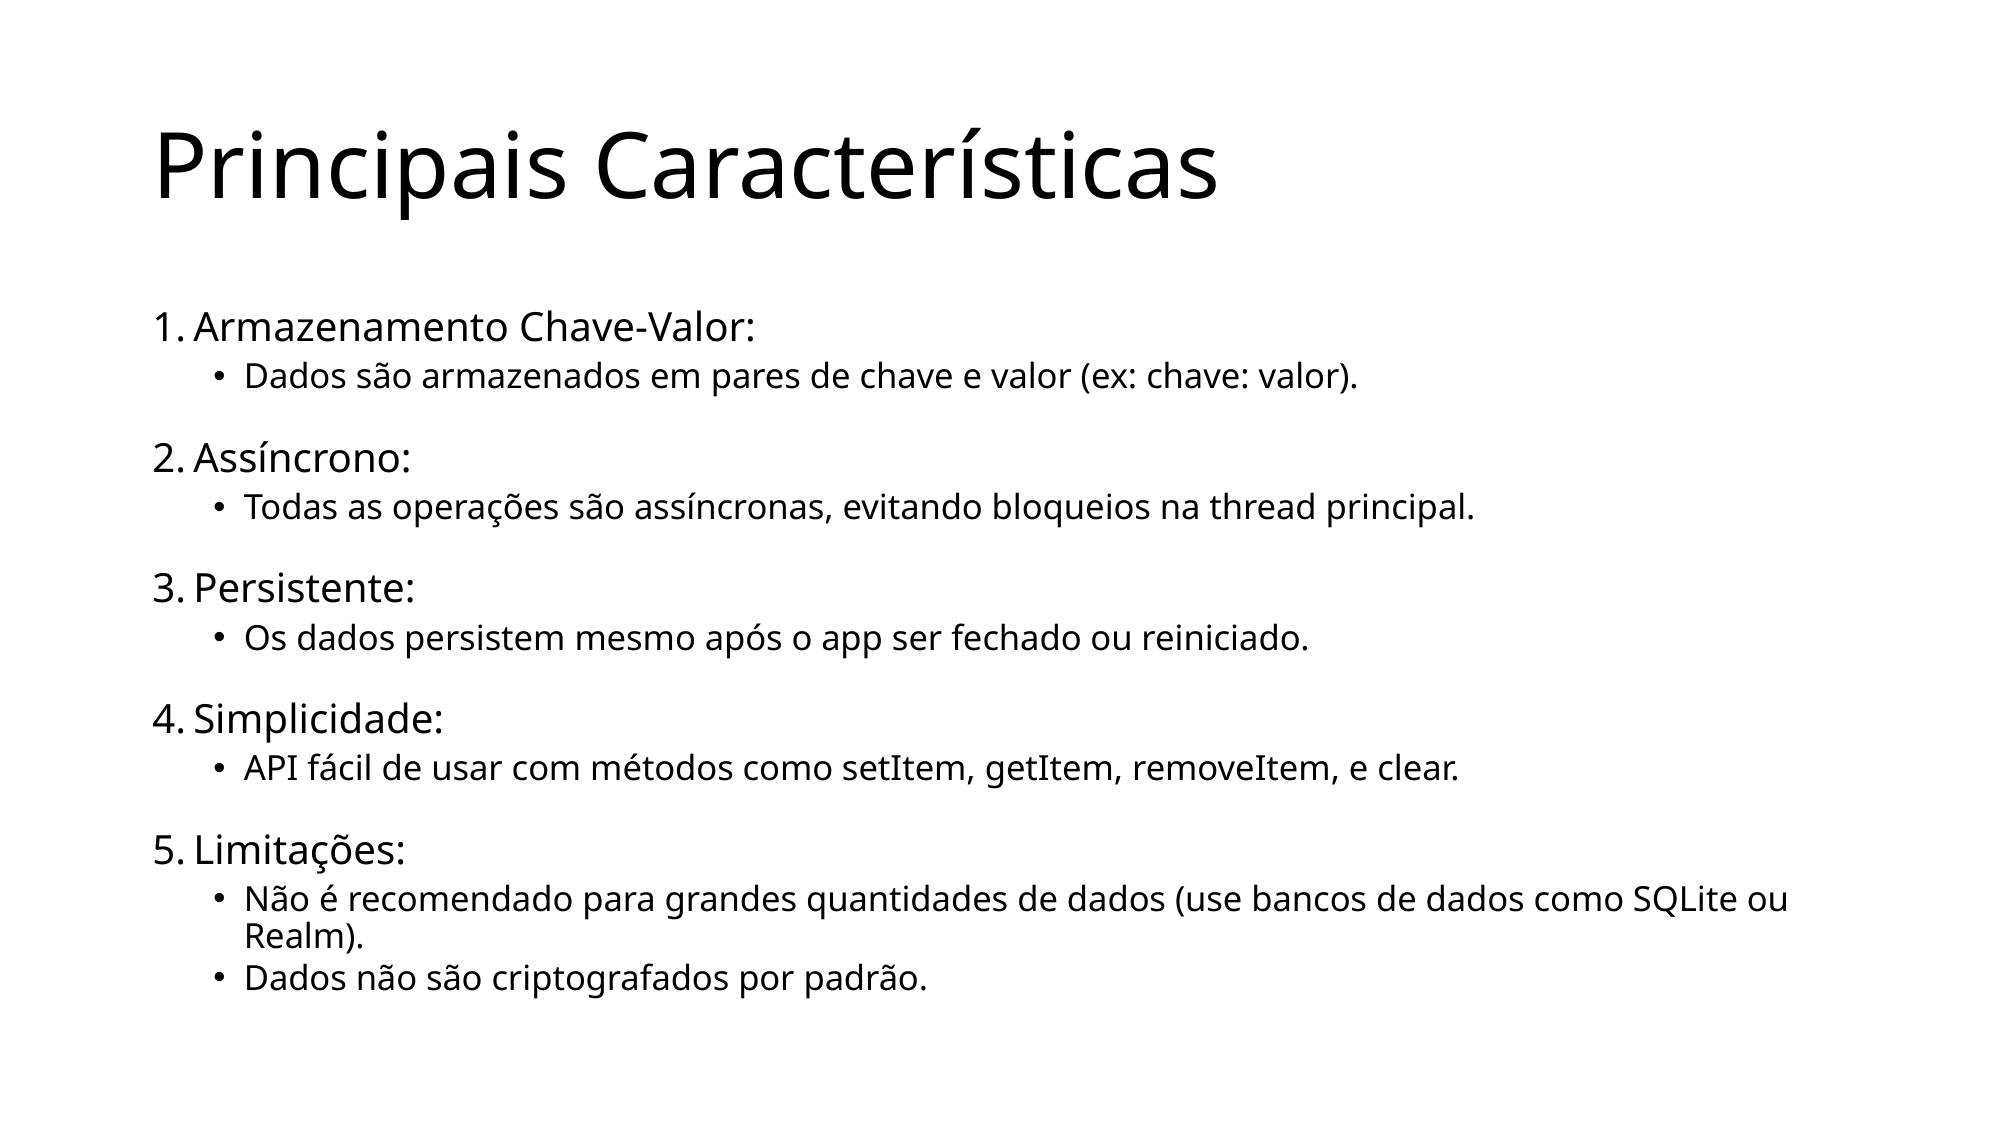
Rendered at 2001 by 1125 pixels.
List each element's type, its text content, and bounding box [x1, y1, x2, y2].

list Armazenamento Chave-Valor: Dados são armazenados em pares de chave e valor (ex: chave: valor). Assíncrono: Todas as operações são assíncronas, evitando bloqueios na thread principal. Persistente: Os dados persistem mesmo após o app ser fechado ou reiniciado. Simplicidade: API fácil de usar com métodos como setItem, getItem, removeItem, e clear. Limitações: Não é recomendado para grandes quantidades de dados (use bancos de dados como SQLite ou Realm). Dados não são criptografados por padrão. [137, 299, 1863, 1014]
title Principais Características [137, 59, 1863, 278]
